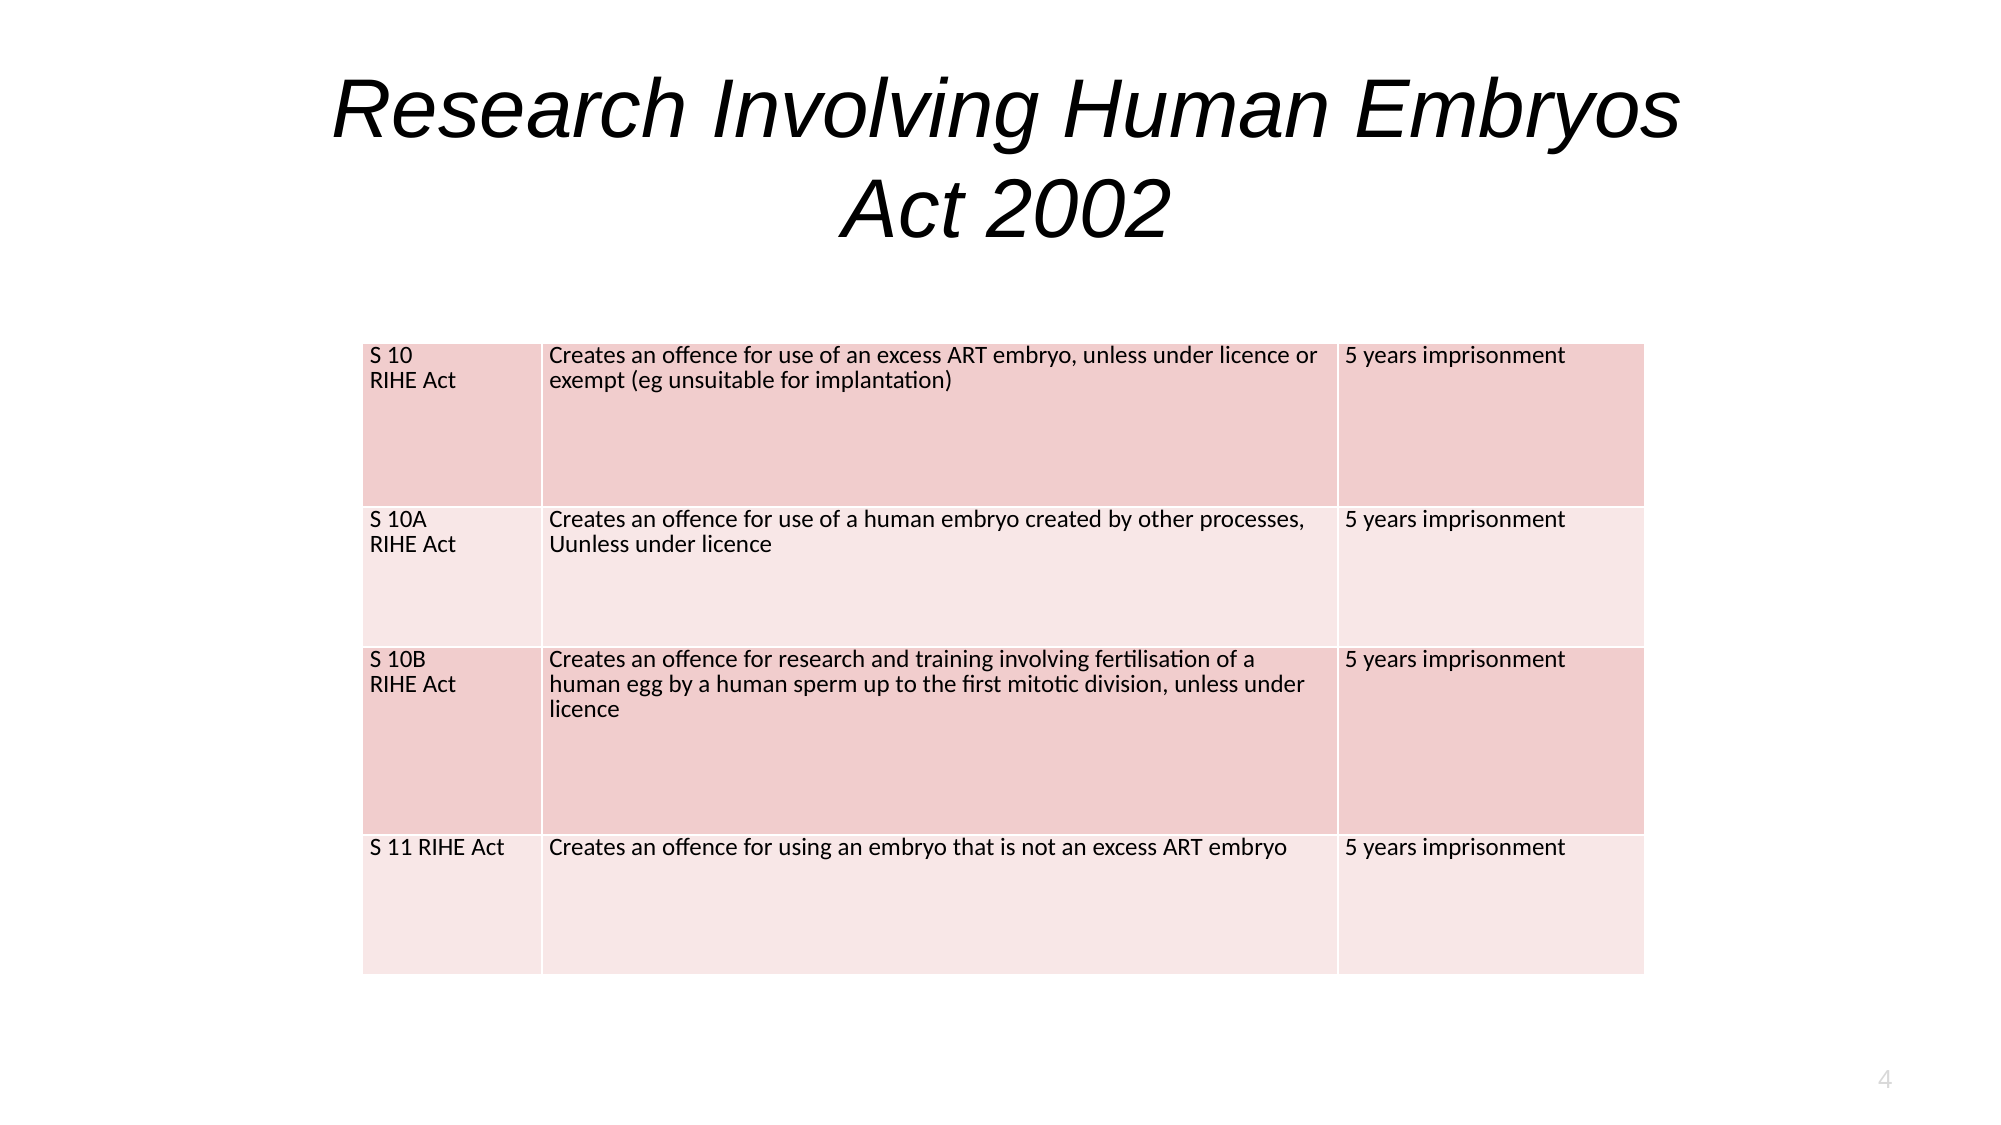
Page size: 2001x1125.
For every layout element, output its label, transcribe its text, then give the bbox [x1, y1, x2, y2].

table_header 5 years imprisonment [1339, 344, 1644, 506]
table_cell Creates an offence for use of a human embryo created by other processes, Uunless under licence [543, 508, 1337, 646]
table_cell S 10A RIHE Act [363, 508, 541, 646]
table_header S 10 RIHE Act [363, 344, 541, 506]
table_cell Creates an offence for using an embryo that is not an excess ART embryo [543, 836, 1337, 974]
table_cell S 10B RIHE Act [363, 648, 541, 834]
table_header Creates an offence for use of an excess ART embryo, unless under licence or exempt (eg unsuitable for implantation) [543, 344, 1337, 506]
table_cell S 11 RIHE Act [363, 836, 541, 974]
list Research Involving Human Embryos Act 2002 [264, 47, 1750, 232]
table_cell Creates an offence for research and training involving fertilisation of a human egg by a human sperm up to the first mitotic division, unless under licence [543, 648, 1337, 834]
table_cell 5 years imprisonment [1339, 836, 1644, 974]
table_cell 5 years imprisonment [1339, 648, 1644, 834]
slide_number 4 [1859, 1060, 1908, 1101]
table_cell 5 years imprisonment [1339, 508, 1644, 646]
